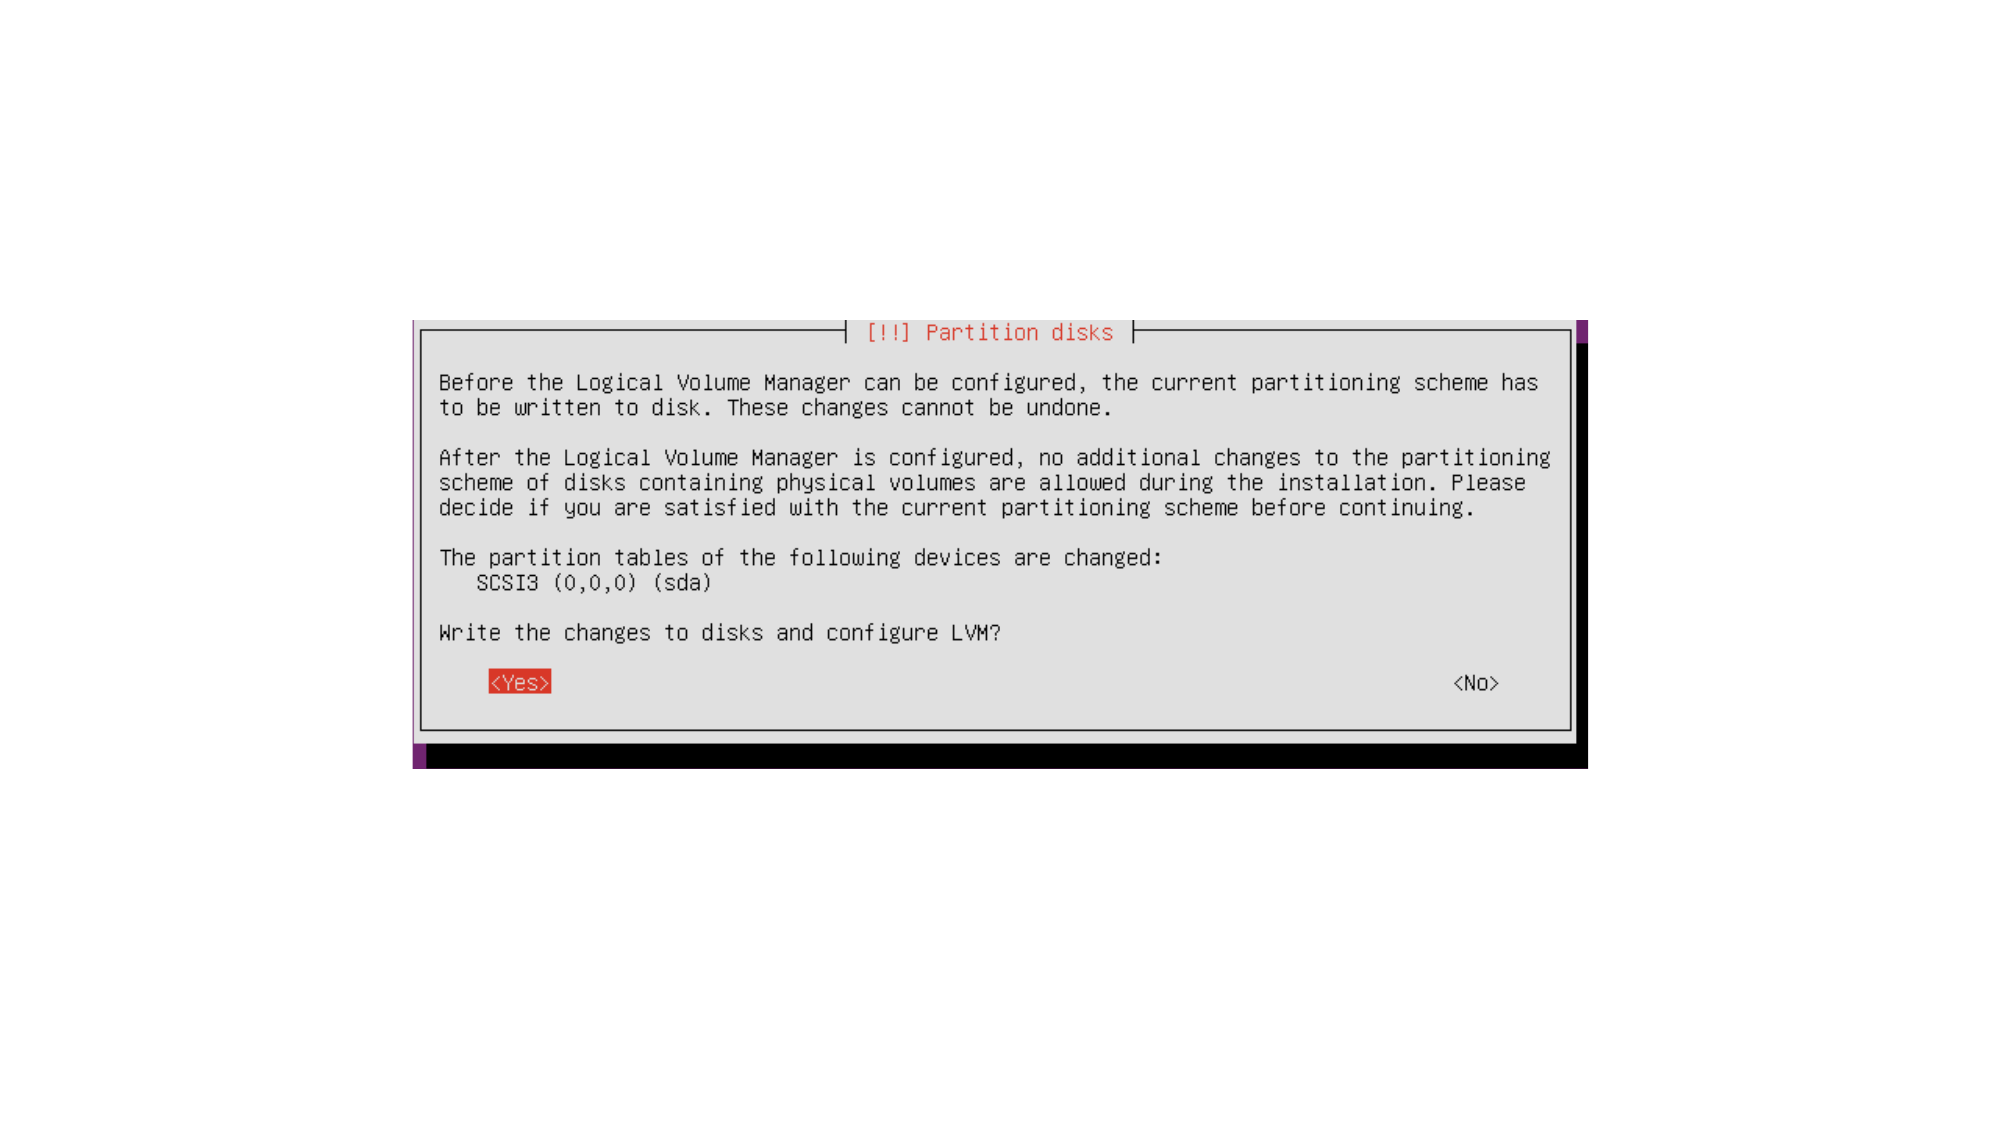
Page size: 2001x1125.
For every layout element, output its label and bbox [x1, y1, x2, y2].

picture [412, 320, 1589, 769]
